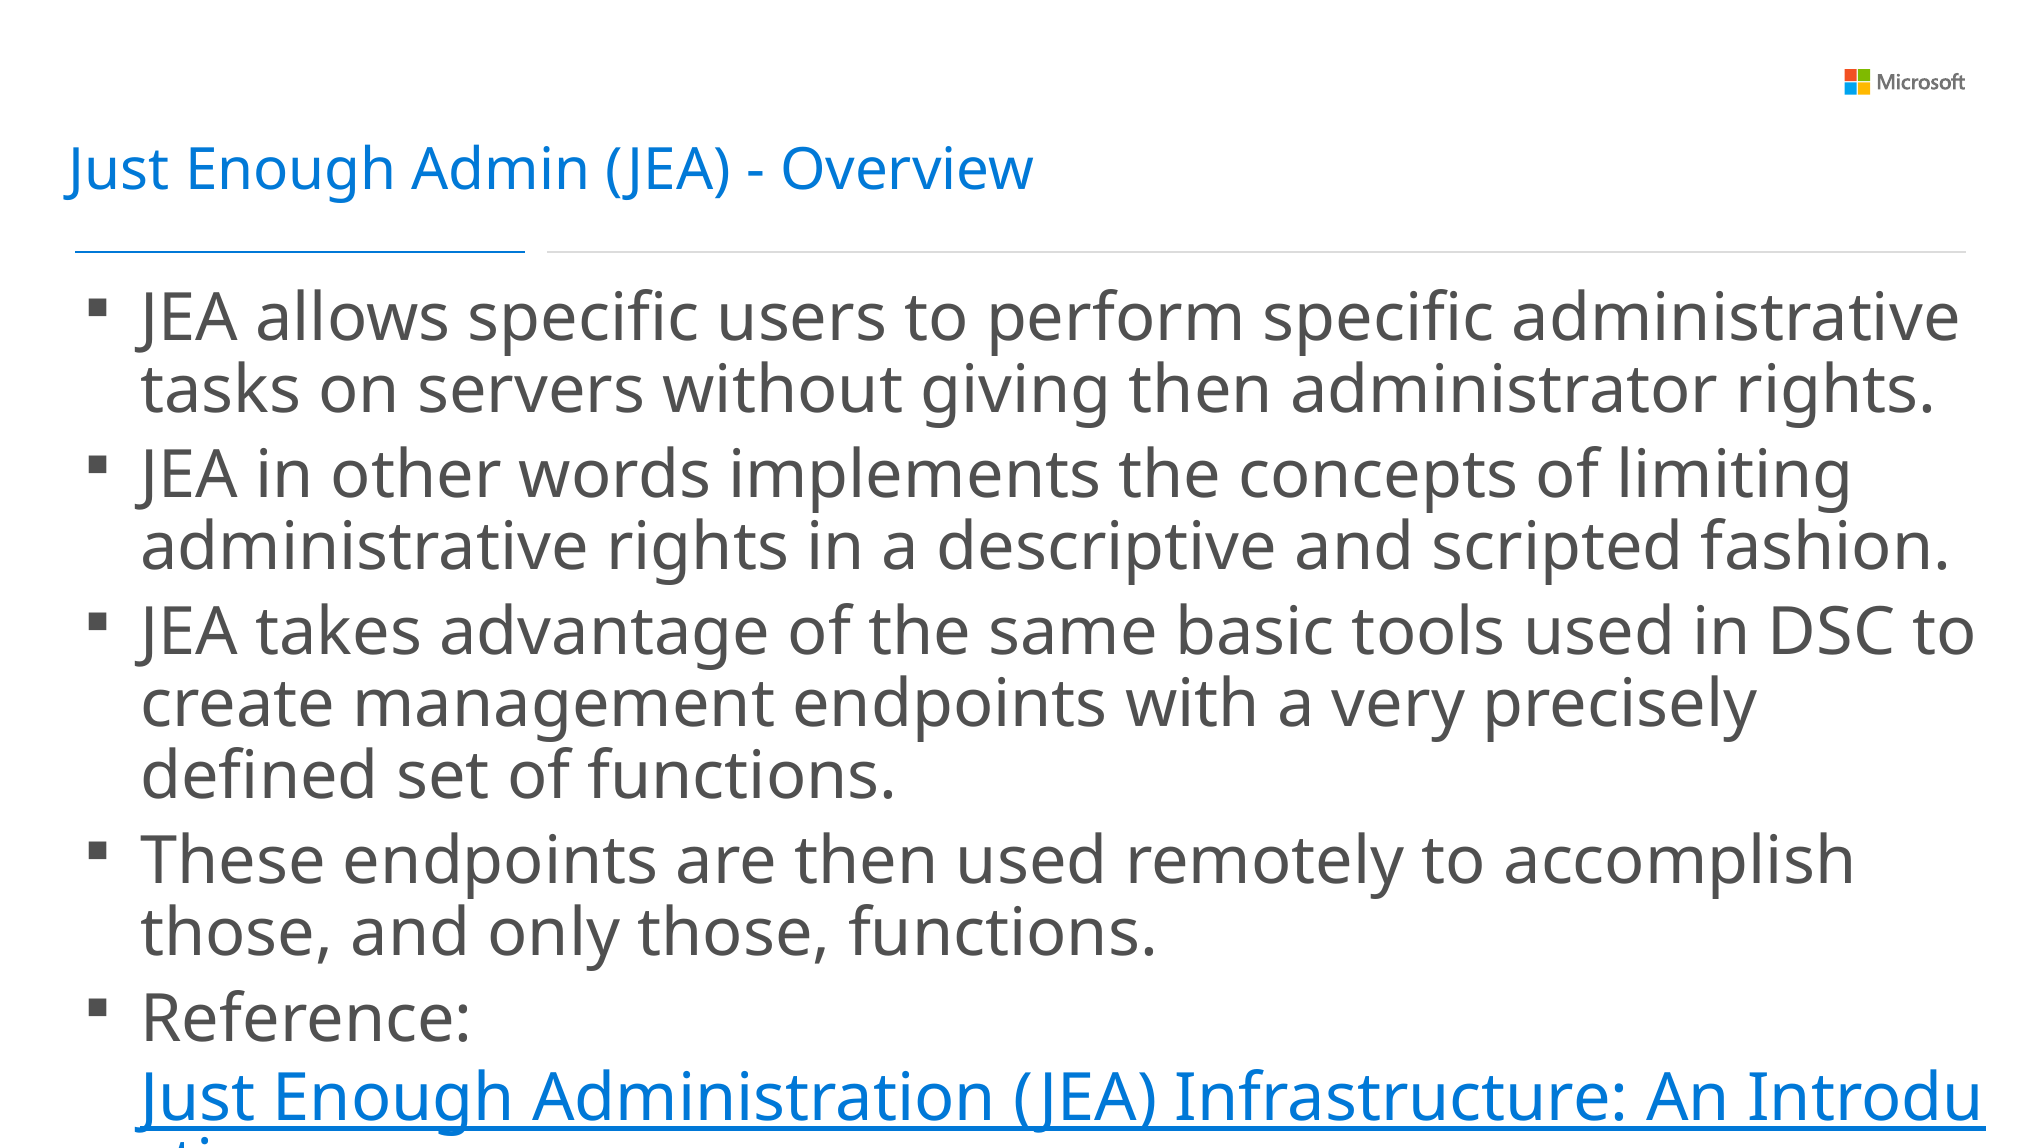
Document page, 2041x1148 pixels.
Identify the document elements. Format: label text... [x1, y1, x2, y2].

list Just Enough Admin (JEA) - Overview [45, 120, 1968, 200]
text_box JEA allows specific users to perform specific administrative tasks on servers without giving then administrator rights. JEA in other words implements the concepts of limiting administrative rights in a descriptive and scripted fashion. JEA takes advantage of the same basic tools used in DSC to create management endpoints with a very precisely defined set of functions. These endpoints are then used remotely to accomplish those, and only those, functions. Reference: Just Enough Administration (JEA) Infrastructure: An Introduction [60, 267, 2010, 1148]
